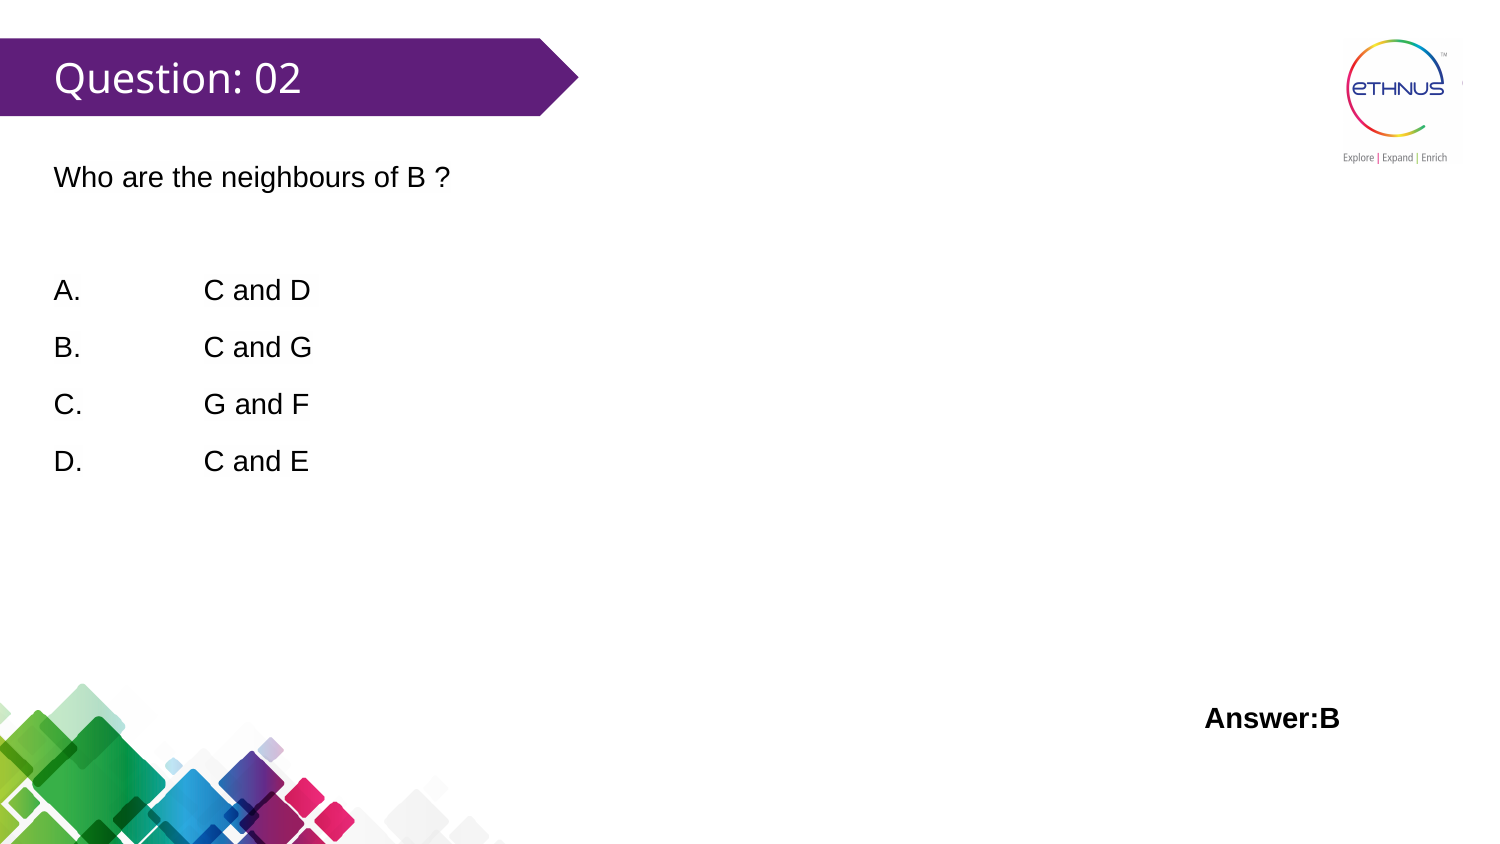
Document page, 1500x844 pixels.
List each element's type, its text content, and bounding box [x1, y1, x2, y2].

text_box [0, 38, 53, 117]
picture [0, 668, 732, 844]
text_box [518, 38, 579, 117]
text_box Who are the neighbours of B ? A. C and D B. C and G C. G and F D. C and E [53, 152, 1265, 669]
text_box Answer:B [1189, 684, 1446, 763]
text_box Question: 02 [53, 38, 518, 117]
picture [1343, 38, 1463, 165]
